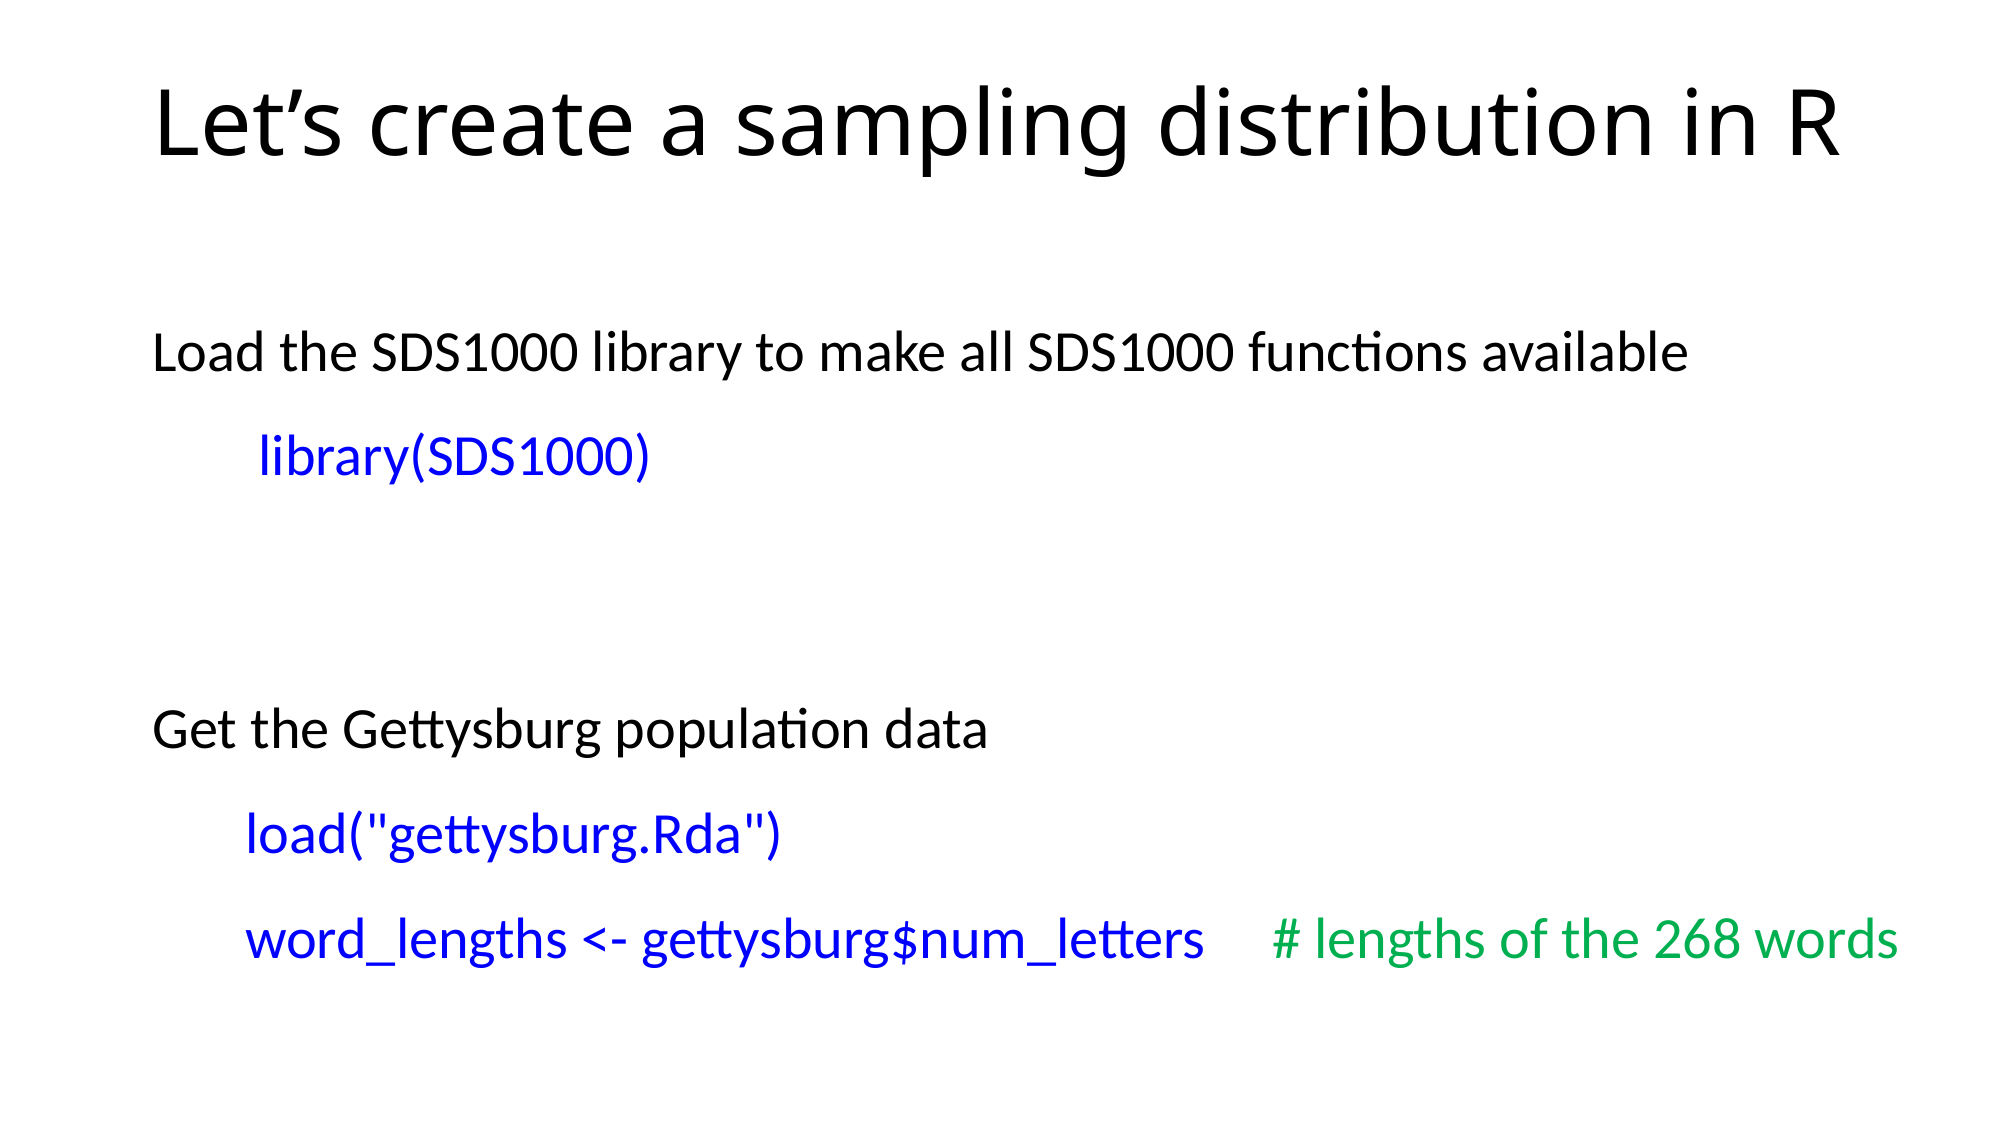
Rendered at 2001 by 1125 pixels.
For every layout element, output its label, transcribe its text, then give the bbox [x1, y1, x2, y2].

title Let’s create a sampling distribution in R [137, 59, 1863, 193]
list Load the SDS1000 library to make all SDS1000 functions available library(SDS1000) Get the Gettysburg population data load("gettysburg.Rda") word_lengths <- gettysburg$num_letters # lengths of the 268 words [137, 313, 1944, 1080]
